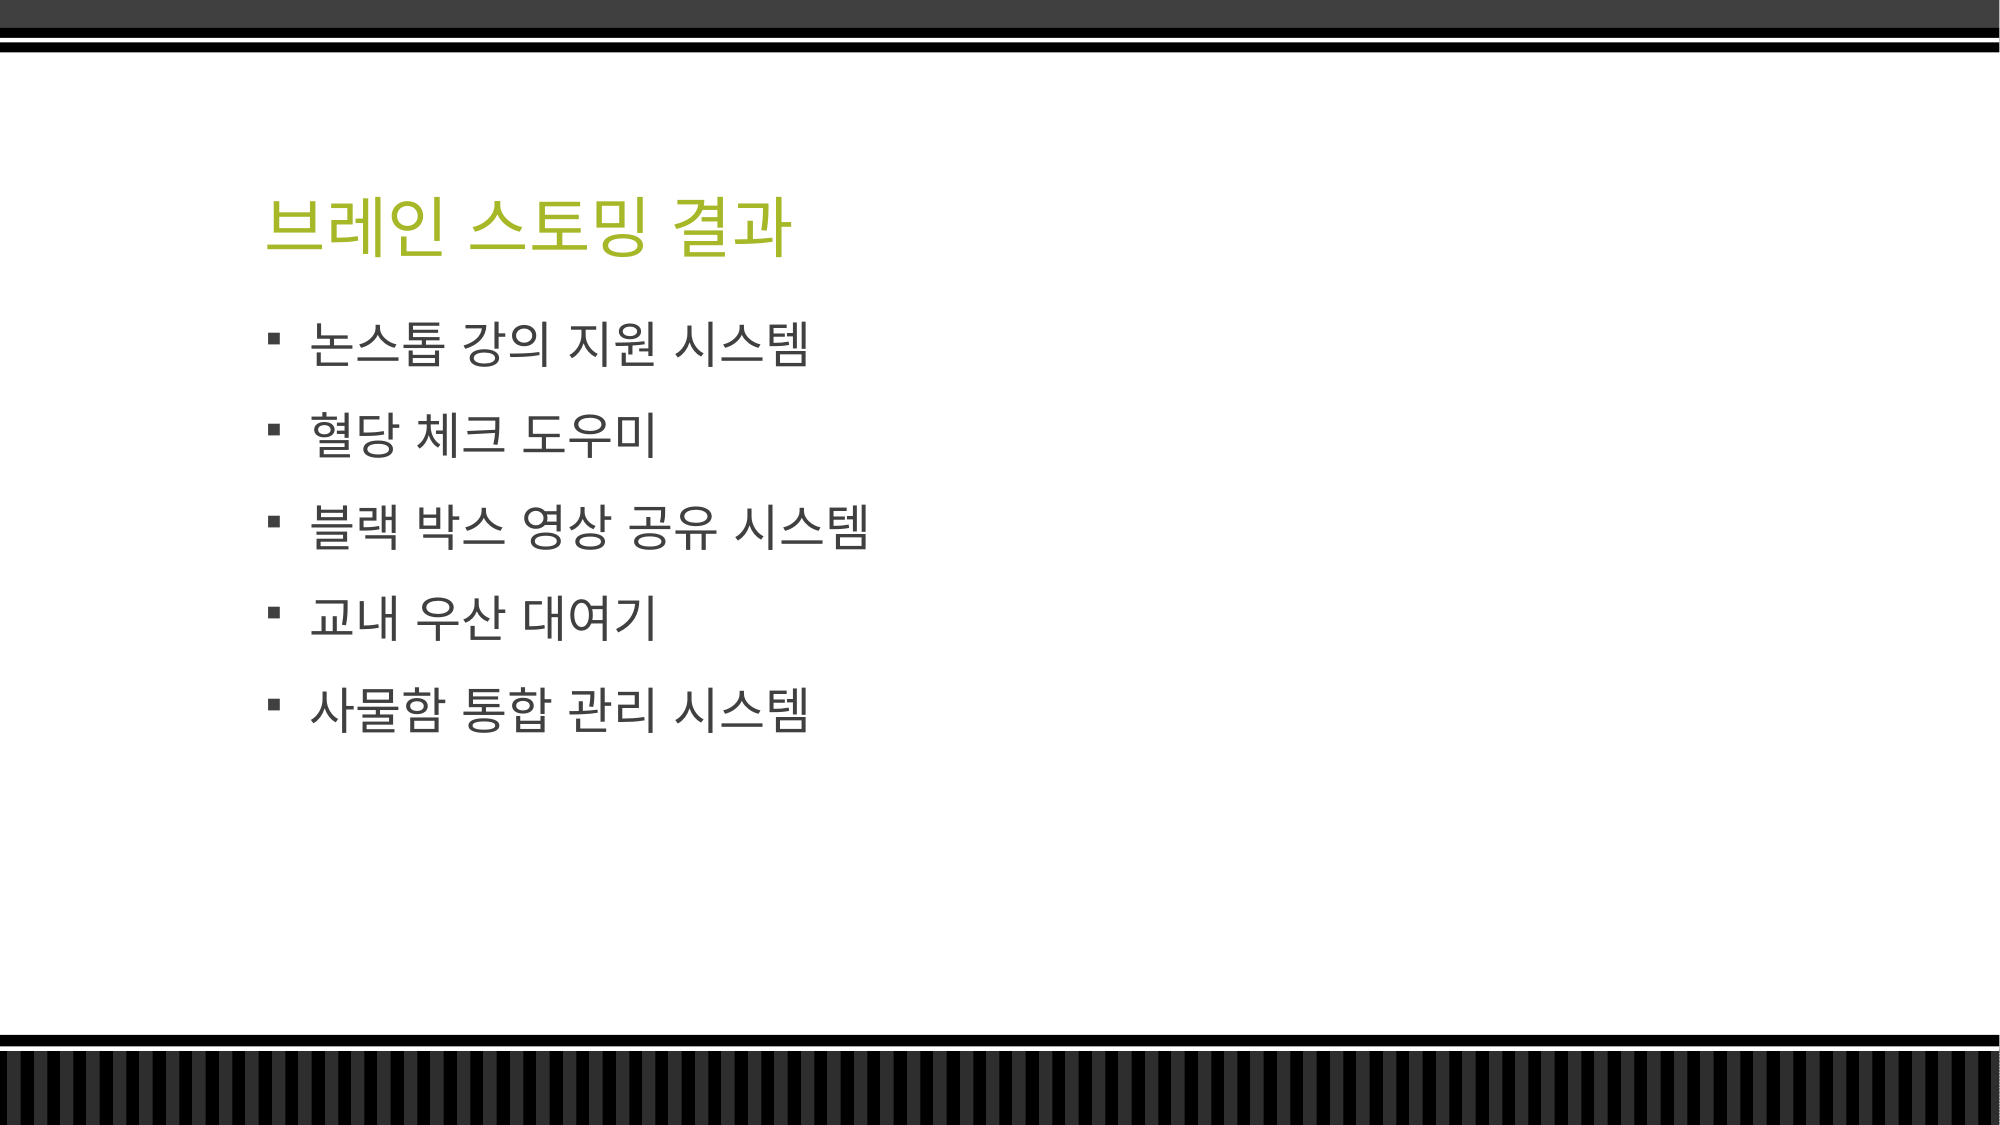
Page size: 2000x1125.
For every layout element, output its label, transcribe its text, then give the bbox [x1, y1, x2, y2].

list 논스톱 강의 지원 시스템 혈당 체크 도우미 블랙 박스 영상 공유 시스템 교내 우산 대여기 사물함 통합 관리 시스템 [249, 312, 1750, 988]
title 브레인 스토밍 결과 [249, 99, 1750, 275]
